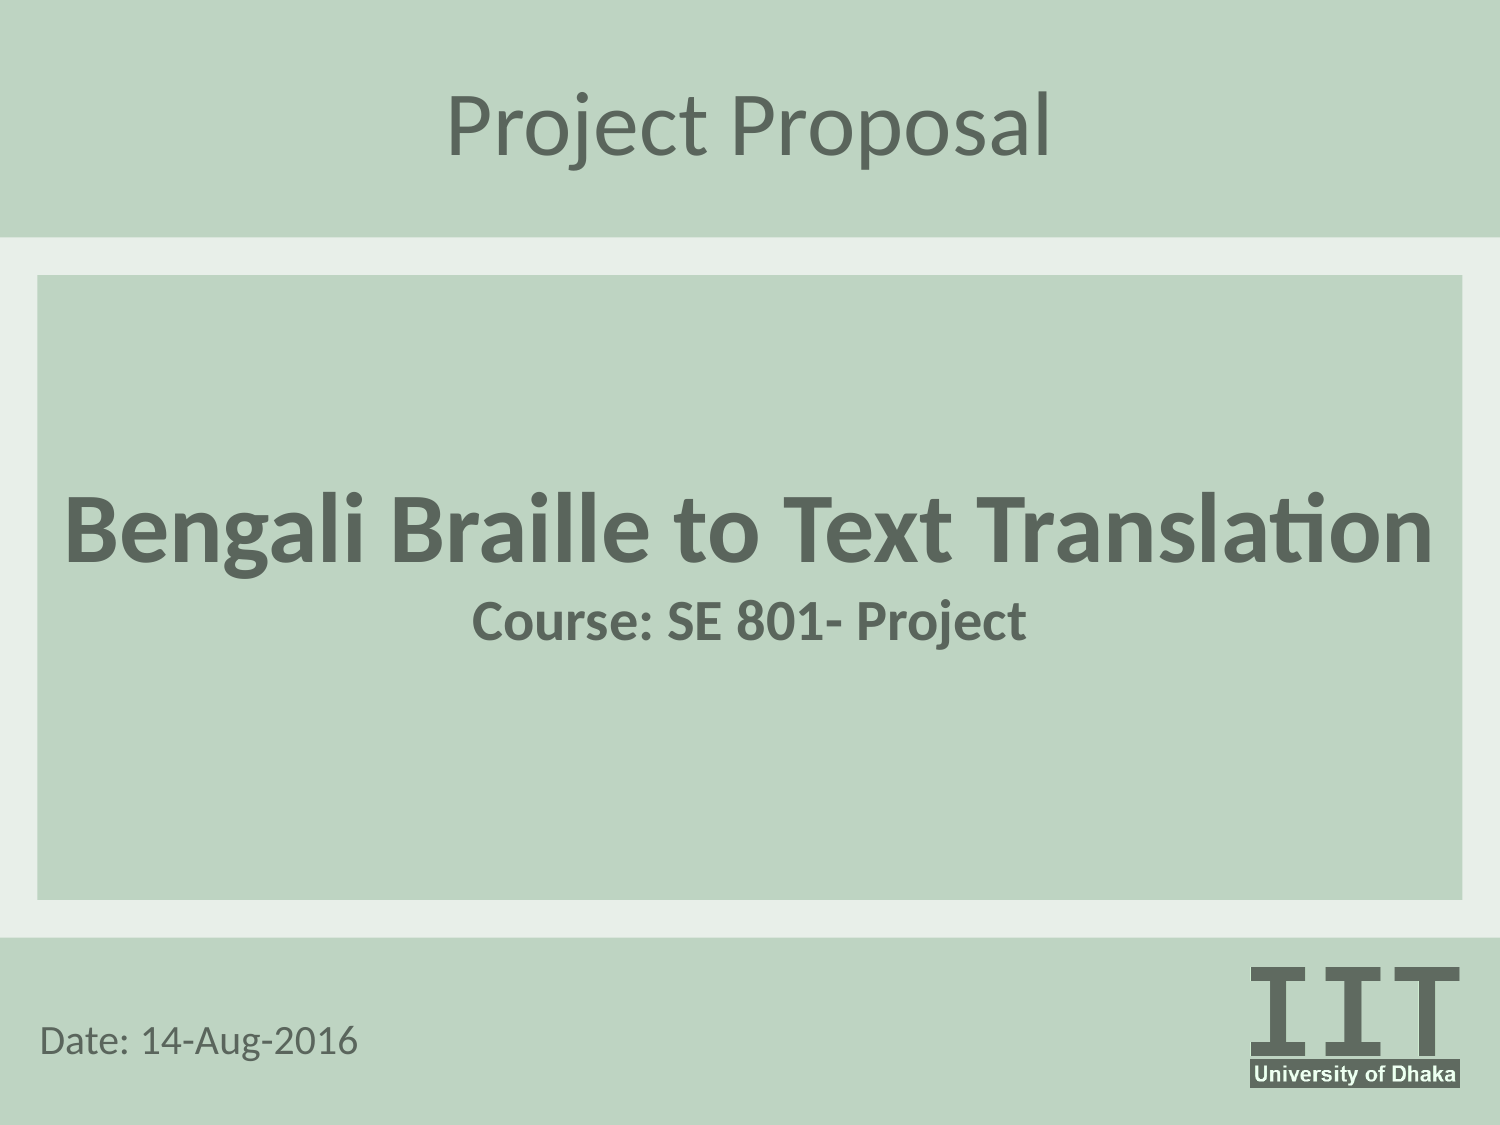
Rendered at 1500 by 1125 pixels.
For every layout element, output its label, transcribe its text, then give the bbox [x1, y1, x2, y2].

text_box Bengali Braille to Text Translation Course: SE 801- Project [35, 273, 1464, 902]
text_box [0, 935, 1500, 1125]
text_box Date: 14-Aug-2016 [23, 998, 464, 1077]
picture [1249, 966, 1461, 1088]
text_box Project Proposal [0, 0, 1500, 239]
